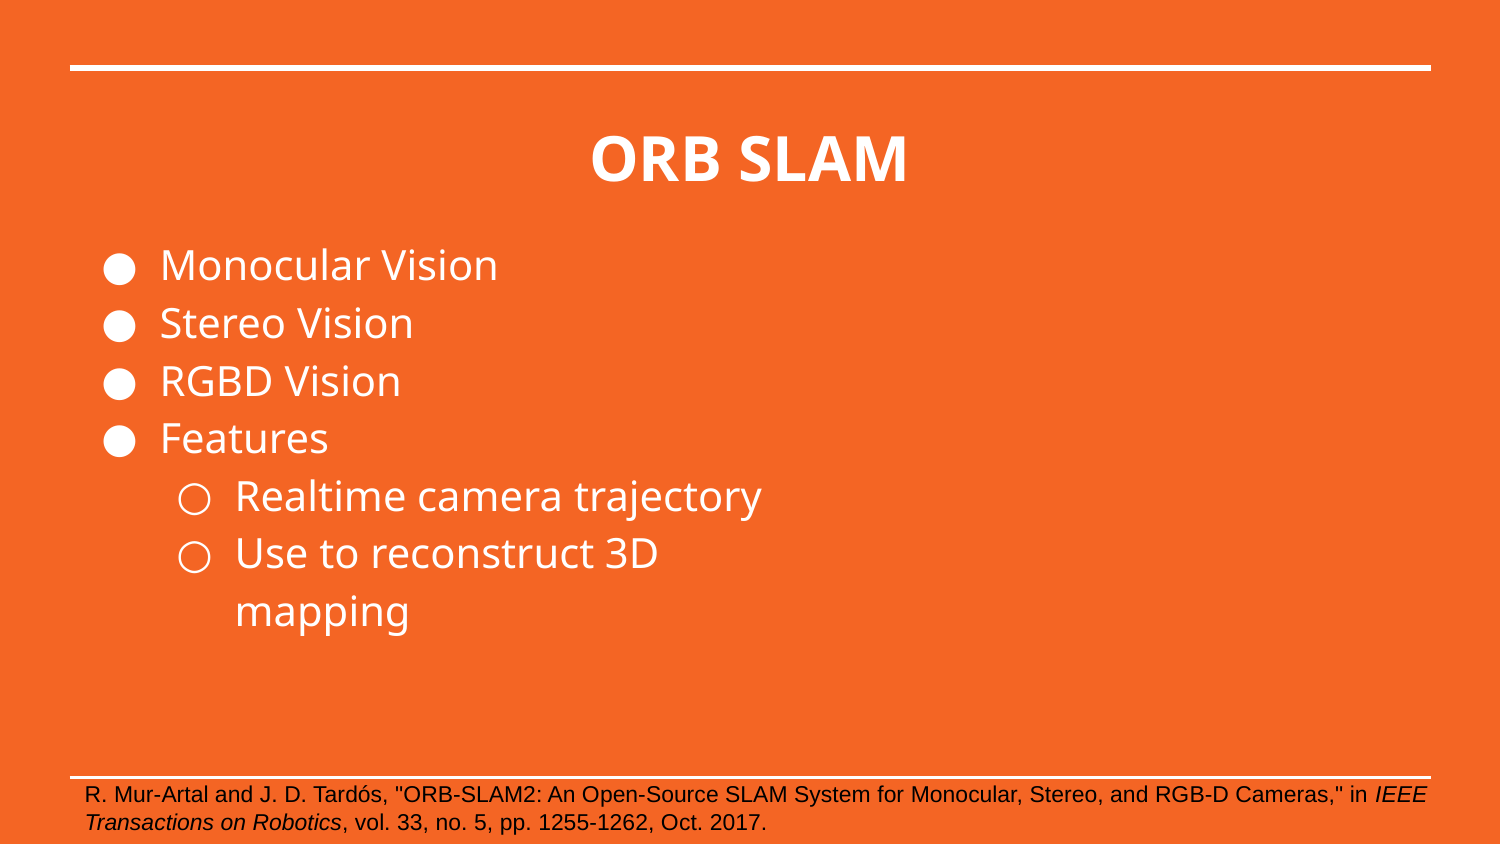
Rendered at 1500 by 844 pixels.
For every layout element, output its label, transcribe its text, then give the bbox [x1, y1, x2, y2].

text_box R. Mur-Artal and J. D. Tardós, "ORB-SLAM2: An Open-Source SLAM System for Monocular, Stereo, and RGB-D Cameras," in IEEE Transactions on Robotics, vol. 33, no. 5, pp. 1255-1262, Oct. 2017. [69, 759, 1490, 844]
title ORB SLAM [69, 24, 1431, 278]
text_box Monocular Vision Stereo Vision RGBD Vision Features Realtime camera trajectory Use to reconstruct 3D mapping [69, 216, 785, 759]
